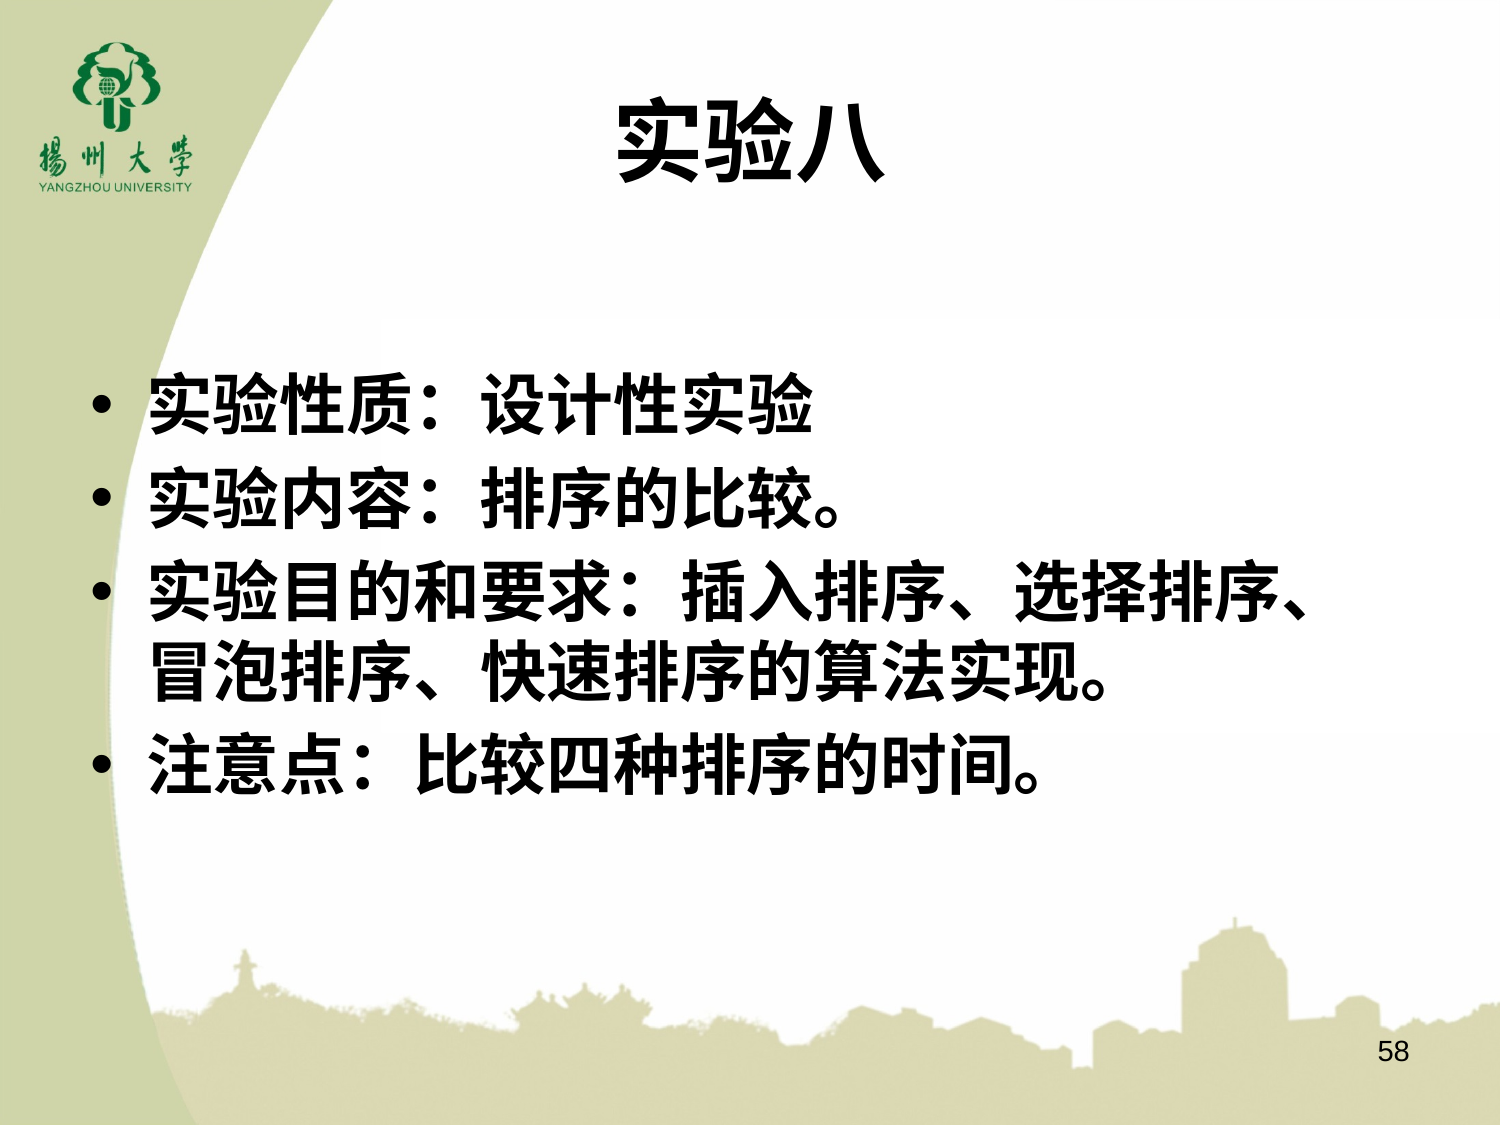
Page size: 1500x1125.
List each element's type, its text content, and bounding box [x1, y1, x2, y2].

slide_number 58 [1074, 1024, 1426, 1103]
list 实验性质：设计性实验 实验内容：排序的比较。 实验目的和要求：插入排序、选择排序、冒泡排序、快速排序的算法实现。 注意点：比较四种排序的时间。 [74, 262, 1426, 1006]
title 实验八 [74, 44, 1426, 233]
picture [0, 0, 1500, 1125]
